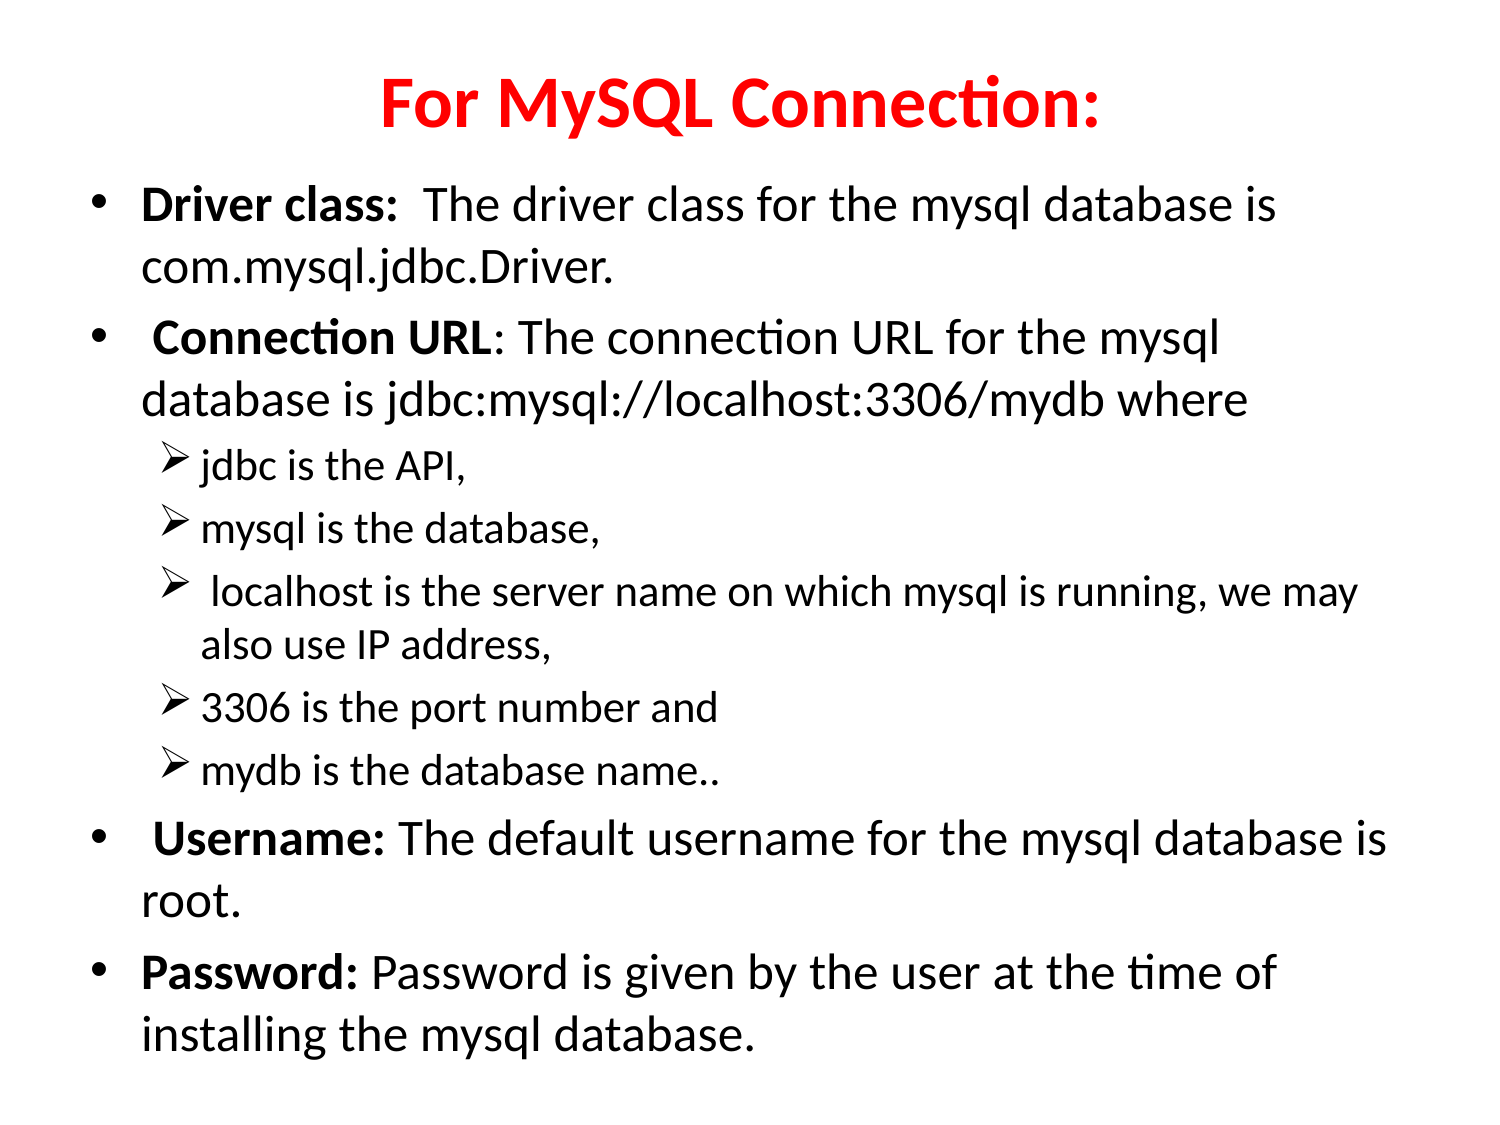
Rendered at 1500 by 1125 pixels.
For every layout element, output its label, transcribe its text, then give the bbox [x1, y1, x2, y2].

title For MySQL Connection: [75, 45, 1425, 150]
list Driver class: The driver class for the mysql database is com.mysql.jdbc.Driver. Connection URL: The connection URL for the mysql database is jdbc:mysql://localhost:3306/mydb where jdbc is the API, mysql is the database, localhost is the server name on which mysql is running, we may also use IP address, 3306 is the port number and mydb is the database name.. Username: The default username for the mysql database is root. Password: Password is given by the user at the time of installing the mysql database. [75, 162, 1425, 1075]
